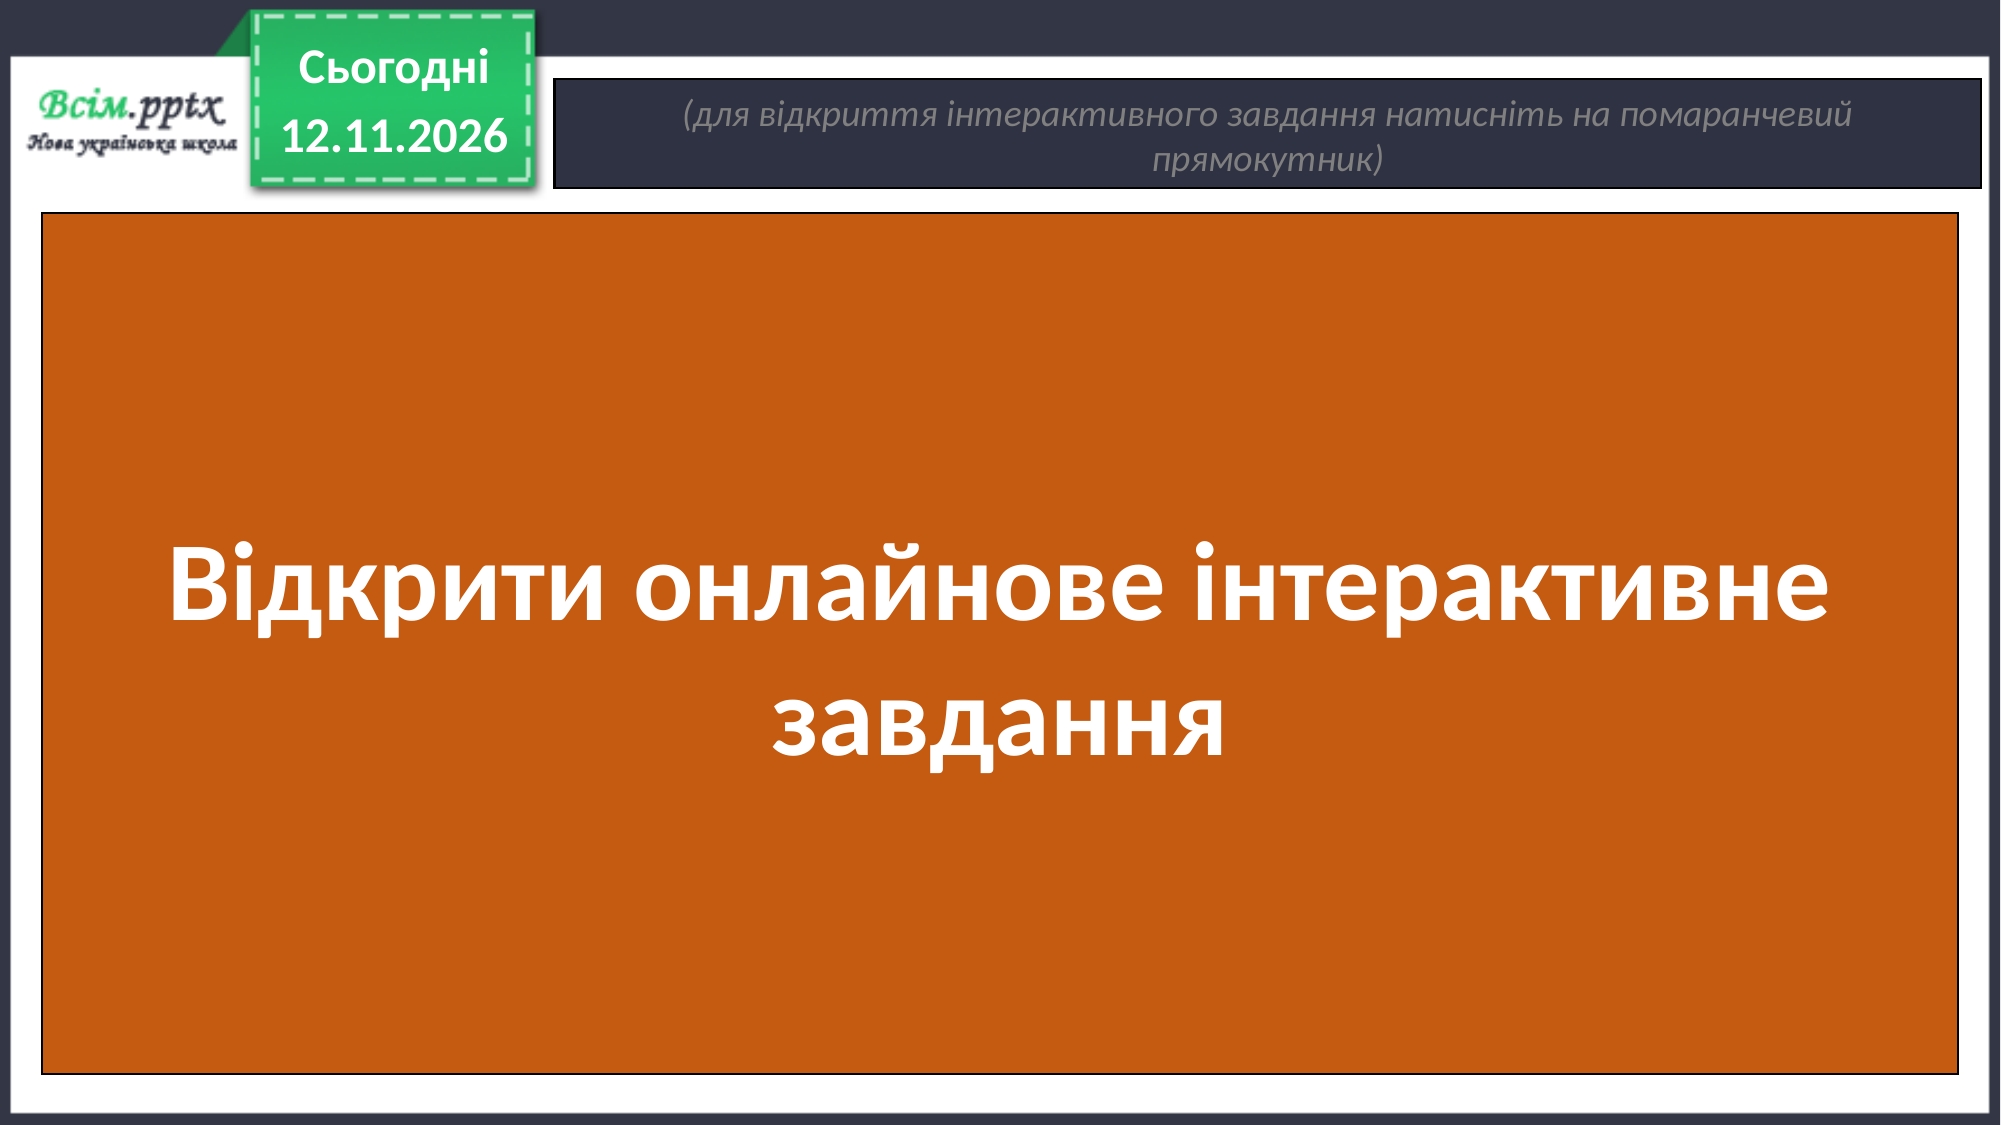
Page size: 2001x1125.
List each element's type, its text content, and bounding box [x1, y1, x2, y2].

text_box Відкрити онлайнове інтерактивне завдання [41, 212, 1959, 1075]
text_box (для відкриття інтерактивного завдання натисніть на помаранчевий прямокутник) [553, 78, 1982, 189]
text_box Сьогодні [284, 26, 535, 101]
picture [0, 0, 2001, 1125]
text_box 25.03.2022 [263, 101, 524, 164]
